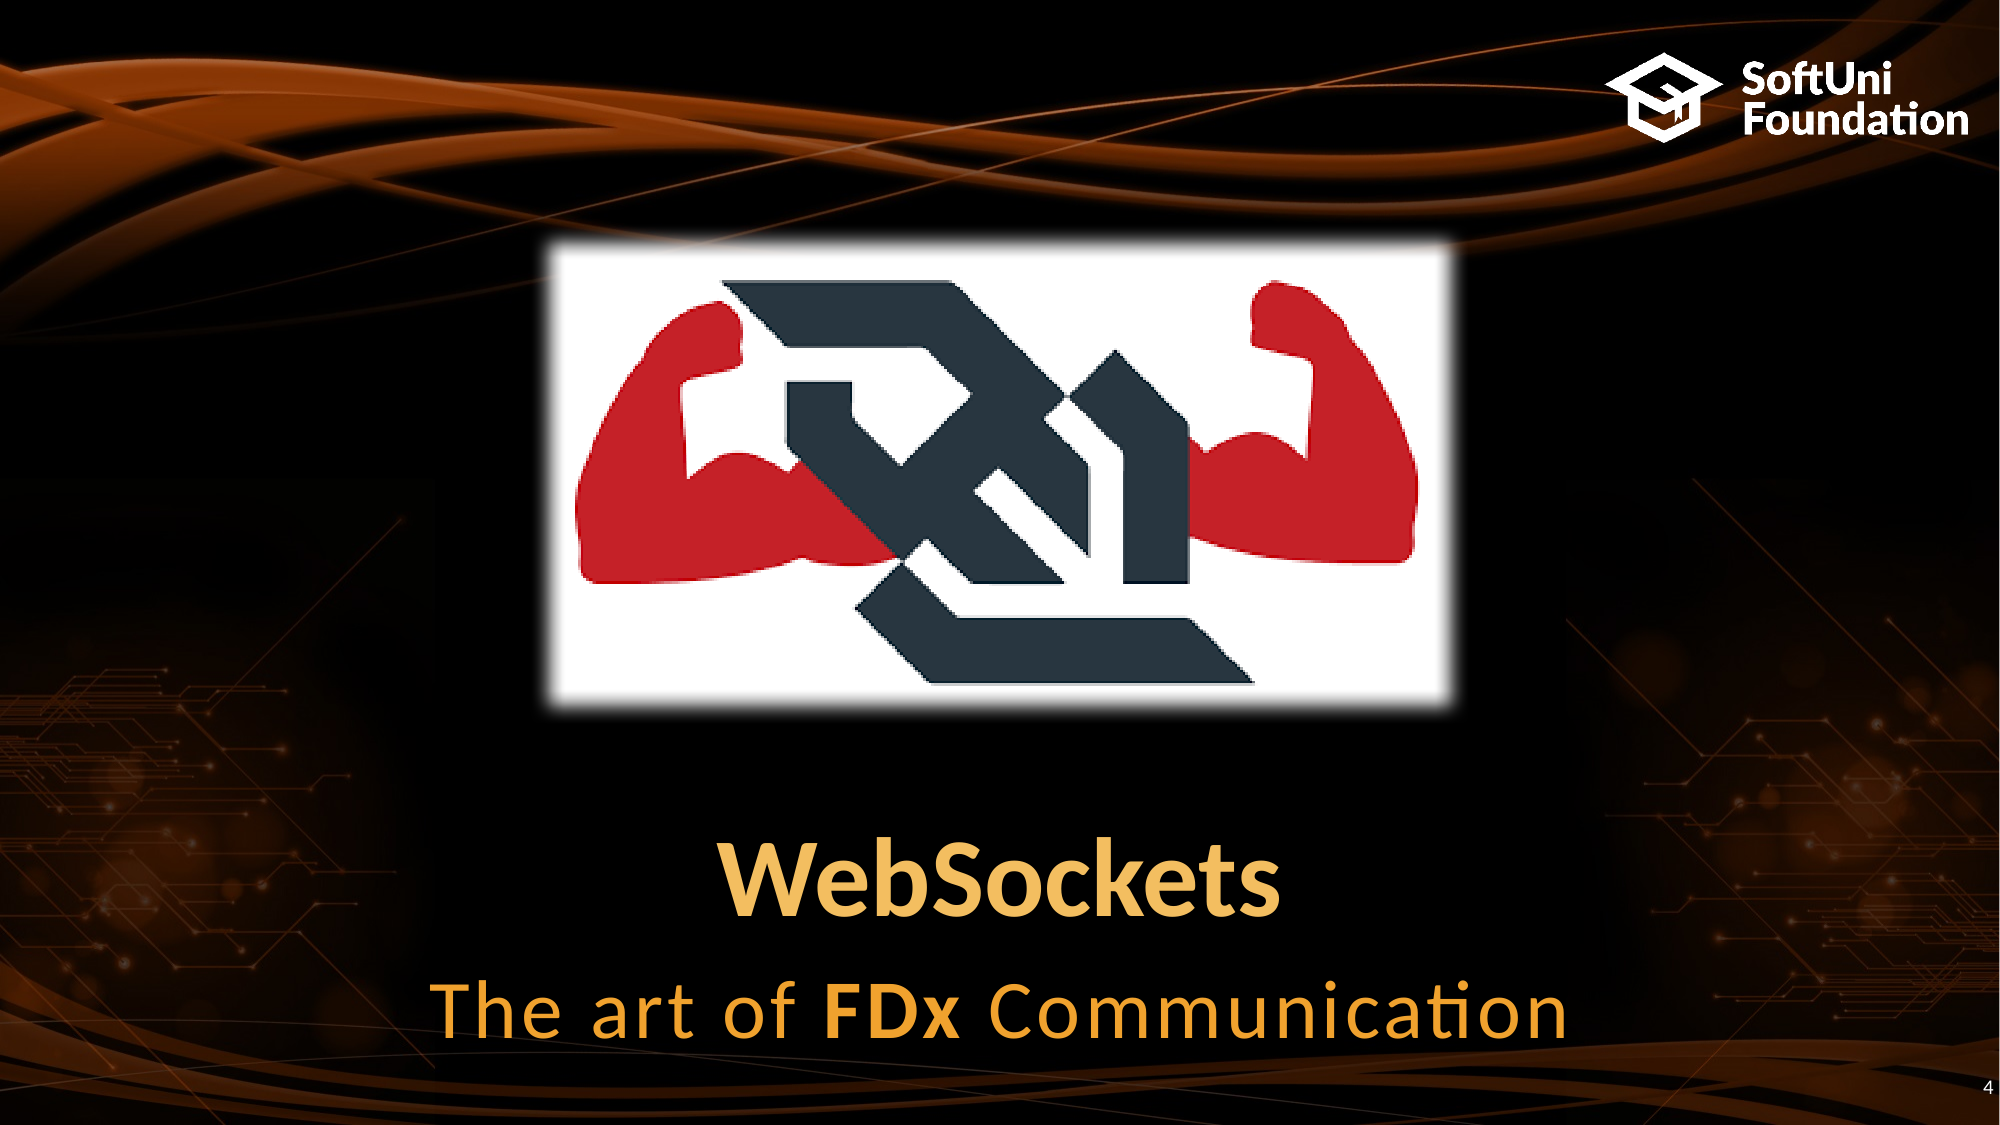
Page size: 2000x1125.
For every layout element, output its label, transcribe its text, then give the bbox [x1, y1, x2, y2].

title WebSockets [149, 812, 1850, 944]
picture [0, 0, 2000, 1125]
slide_number 4 [1929, 1070, 2000, 1103]
list The art of FDx Communication [149, 944, 1850, 1062]
